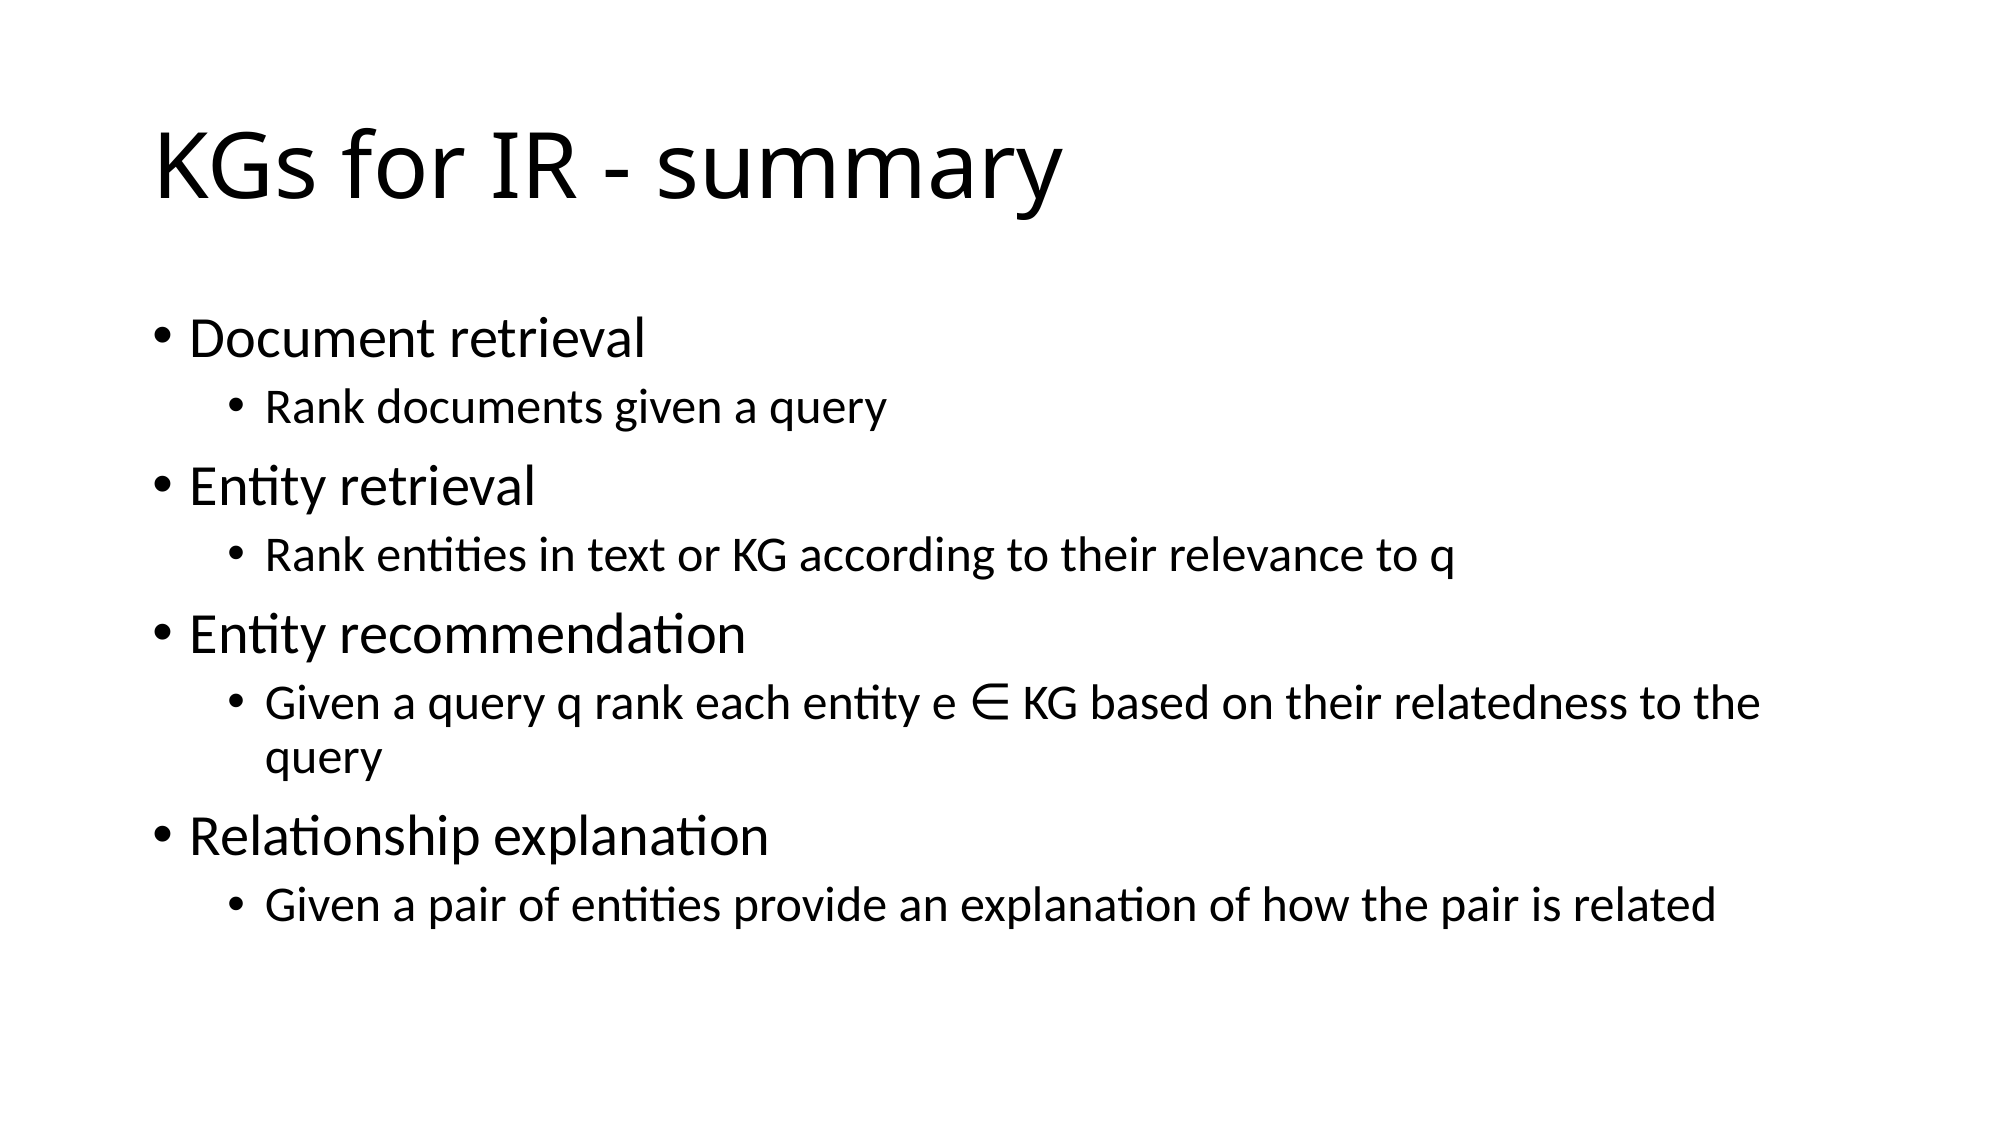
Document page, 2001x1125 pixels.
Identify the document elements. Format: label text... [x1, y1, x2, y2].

title KGs for IR - summary [137, 59, 1863, 278]
list Document retrieval Rank documents given a query Entity retrieval Rank entities in text or KG according to their relevance to q Entity recommendation Given a query q rank each entity e ∈ KG based on their relatedness to the query Relationship explanation Given a pair of entities provide an explanation of how the pair is related [137, 299, 1863, 1014]
